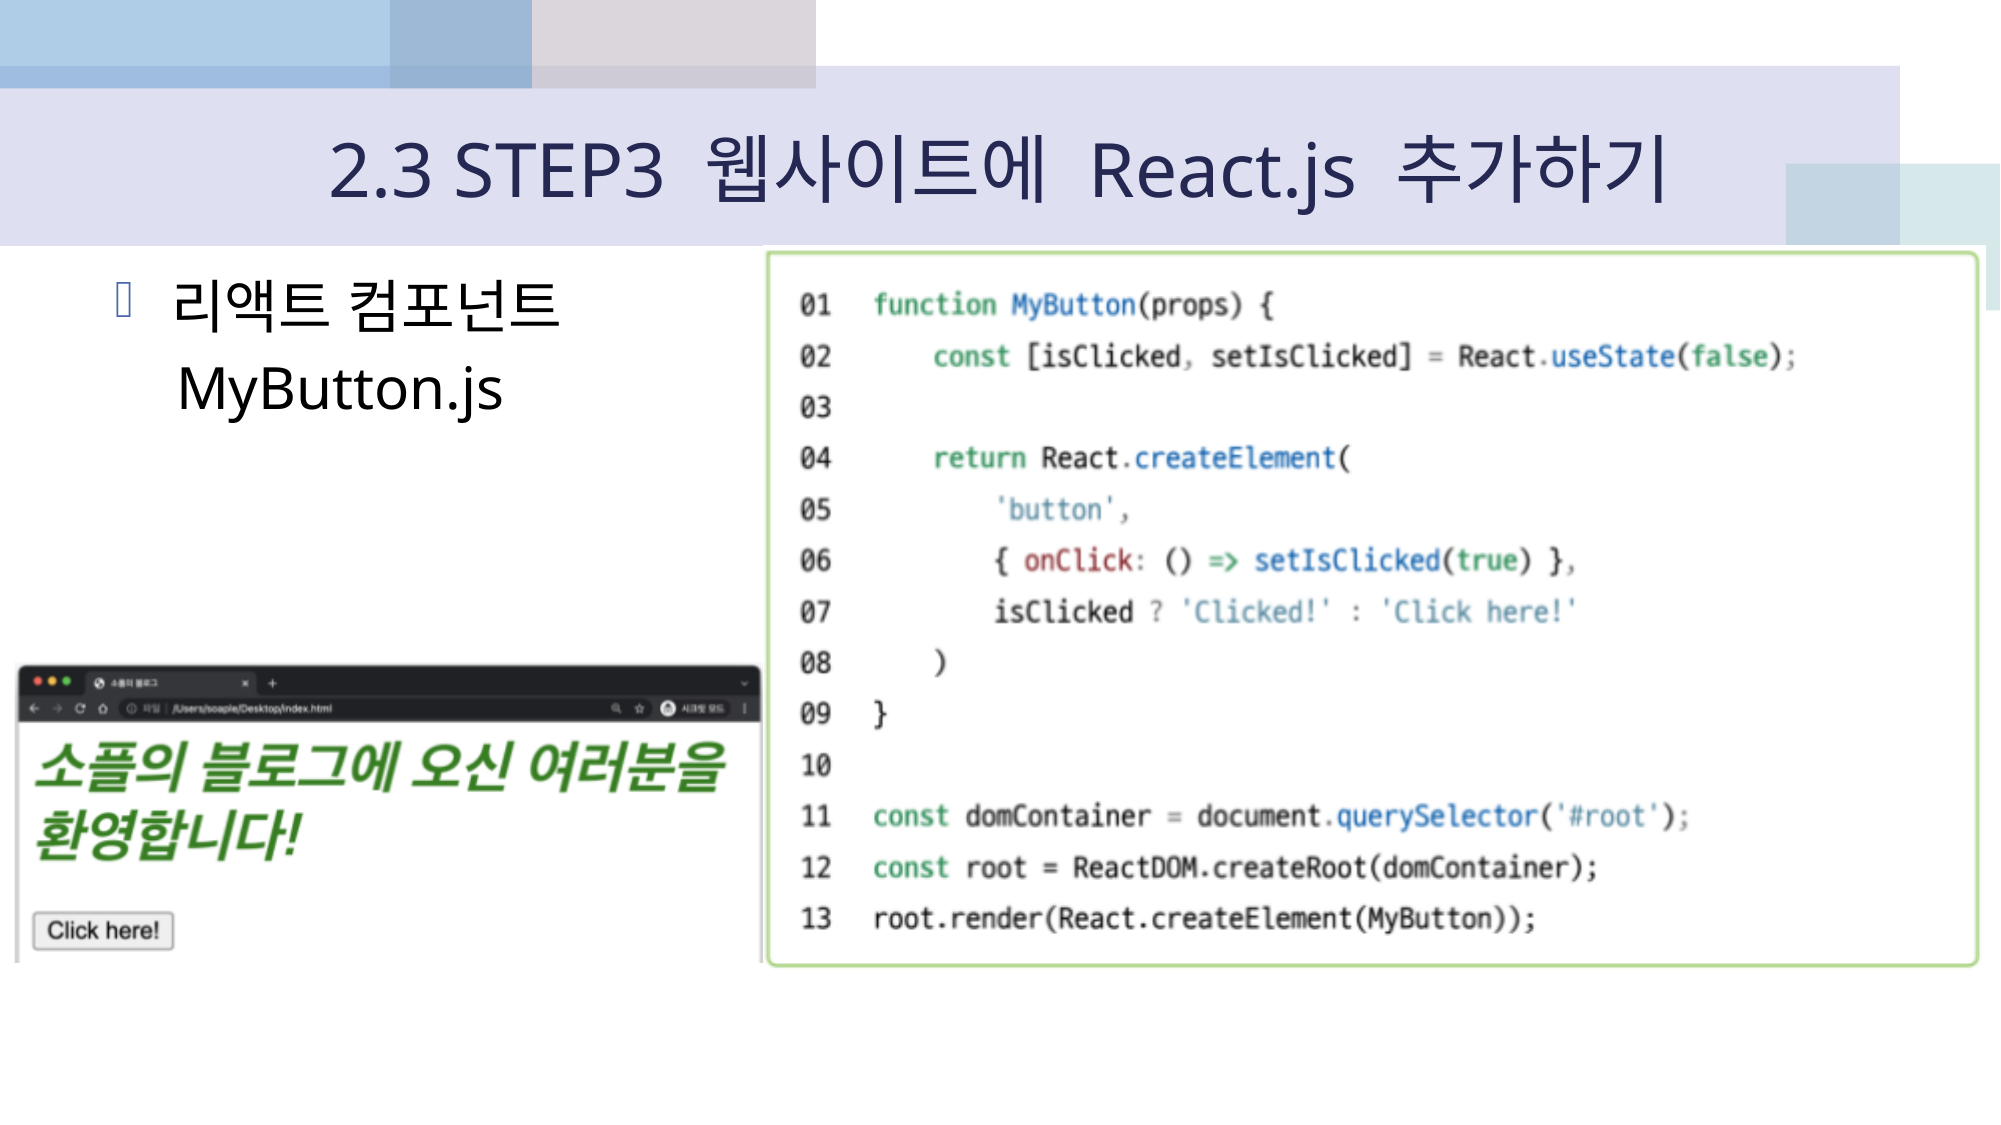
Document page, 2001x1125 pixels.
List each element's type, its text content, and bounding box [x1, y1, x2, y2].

picture [14, 245, 1986, 977]
list 리액트 컴포넌트 MyButton.js [99, 262, 756, 478]
title 2.3 STEP3 웹사이트에 React.js 추가하기 [99, 88, 1900, 246]
